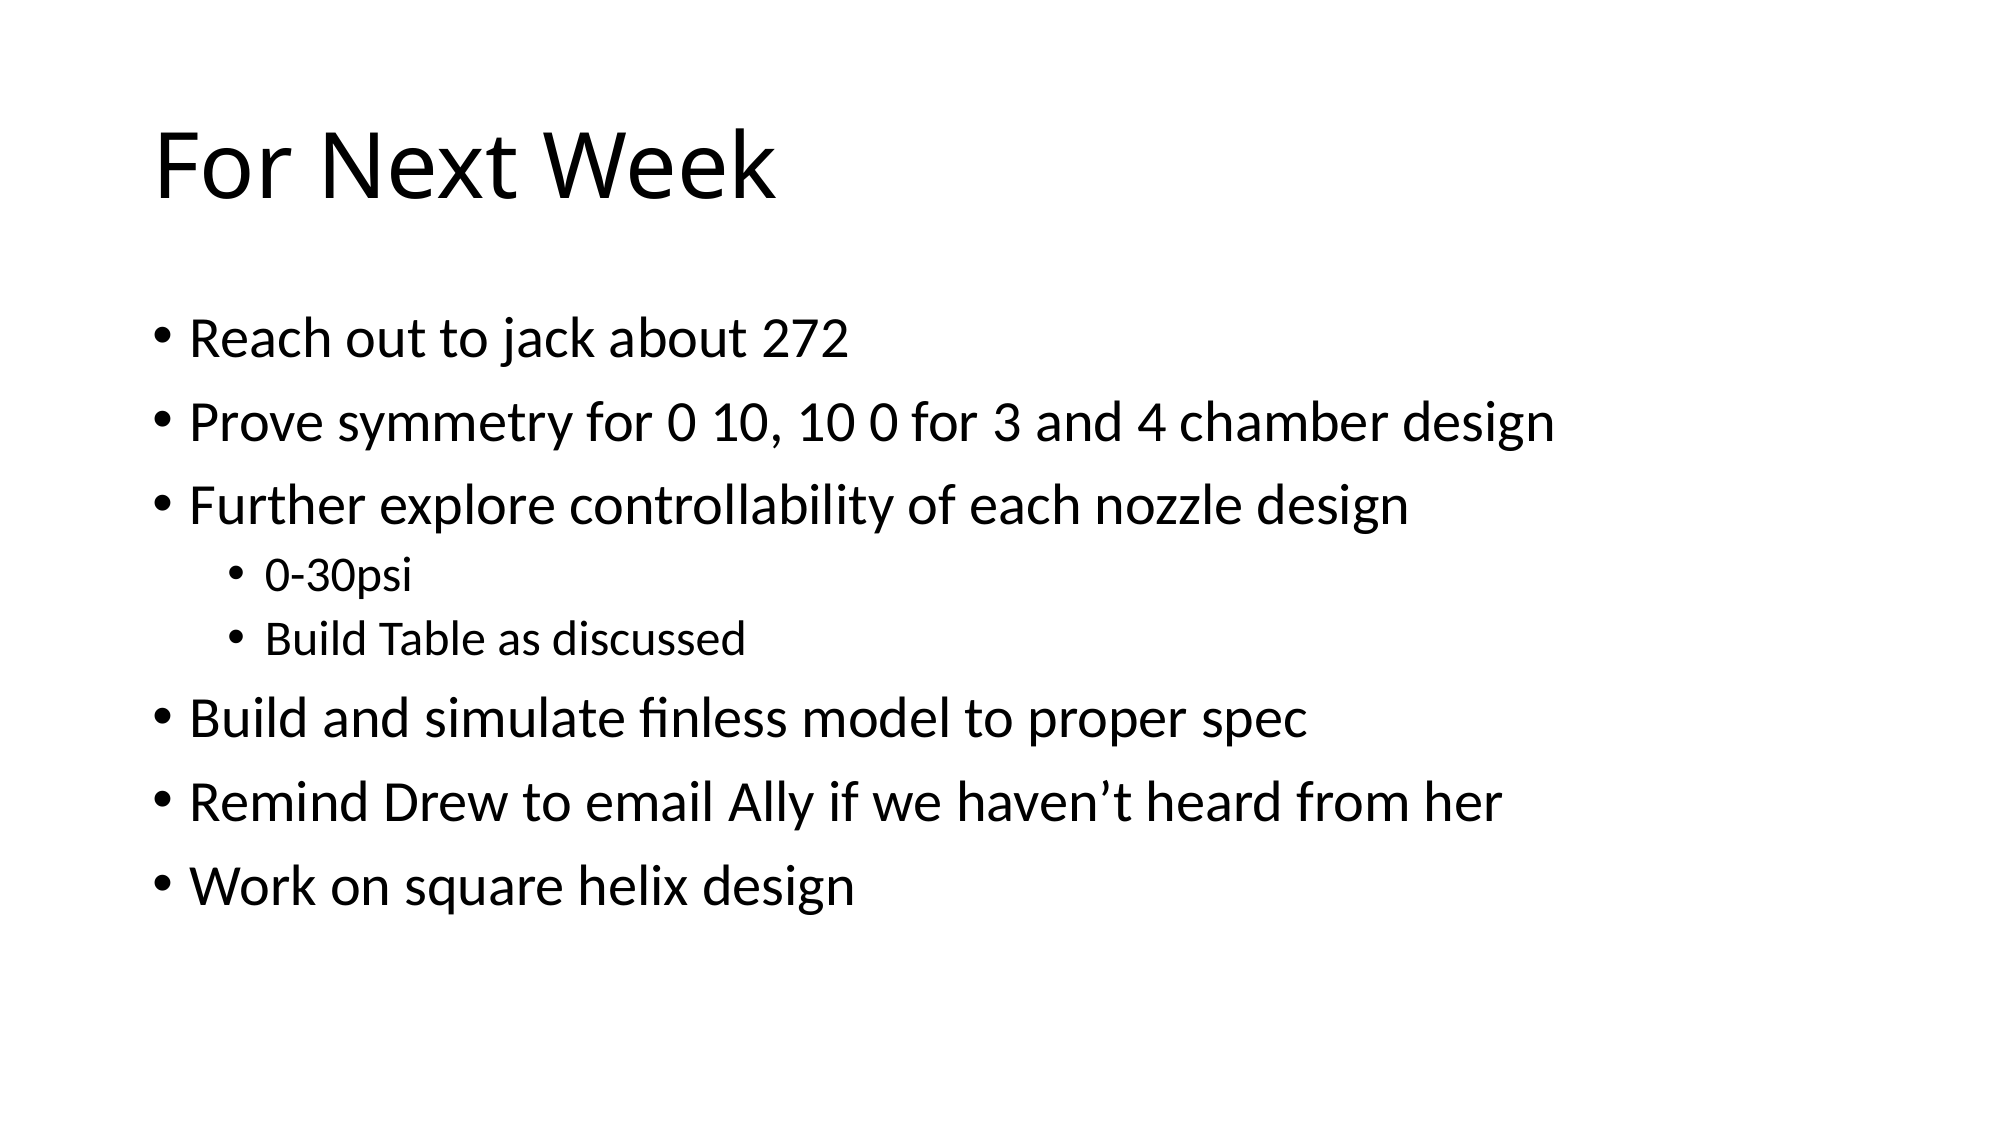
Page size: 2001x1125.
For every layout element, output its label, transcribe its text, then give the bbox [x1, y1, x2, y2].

title For Next Week [137, 59, 1863, 278]
list Reach out to jack about 272 Prove symmetry for 0 10, 10 0 for 3 and 4 chamber design Further explore controllability of each nozzle design 0-30psi Build Table as discussed Build and simulate finless model to proper spec Remind Drew to email Ally if we haven’t heard from her Work on square helix design [137, 299, 1863, 1014]
